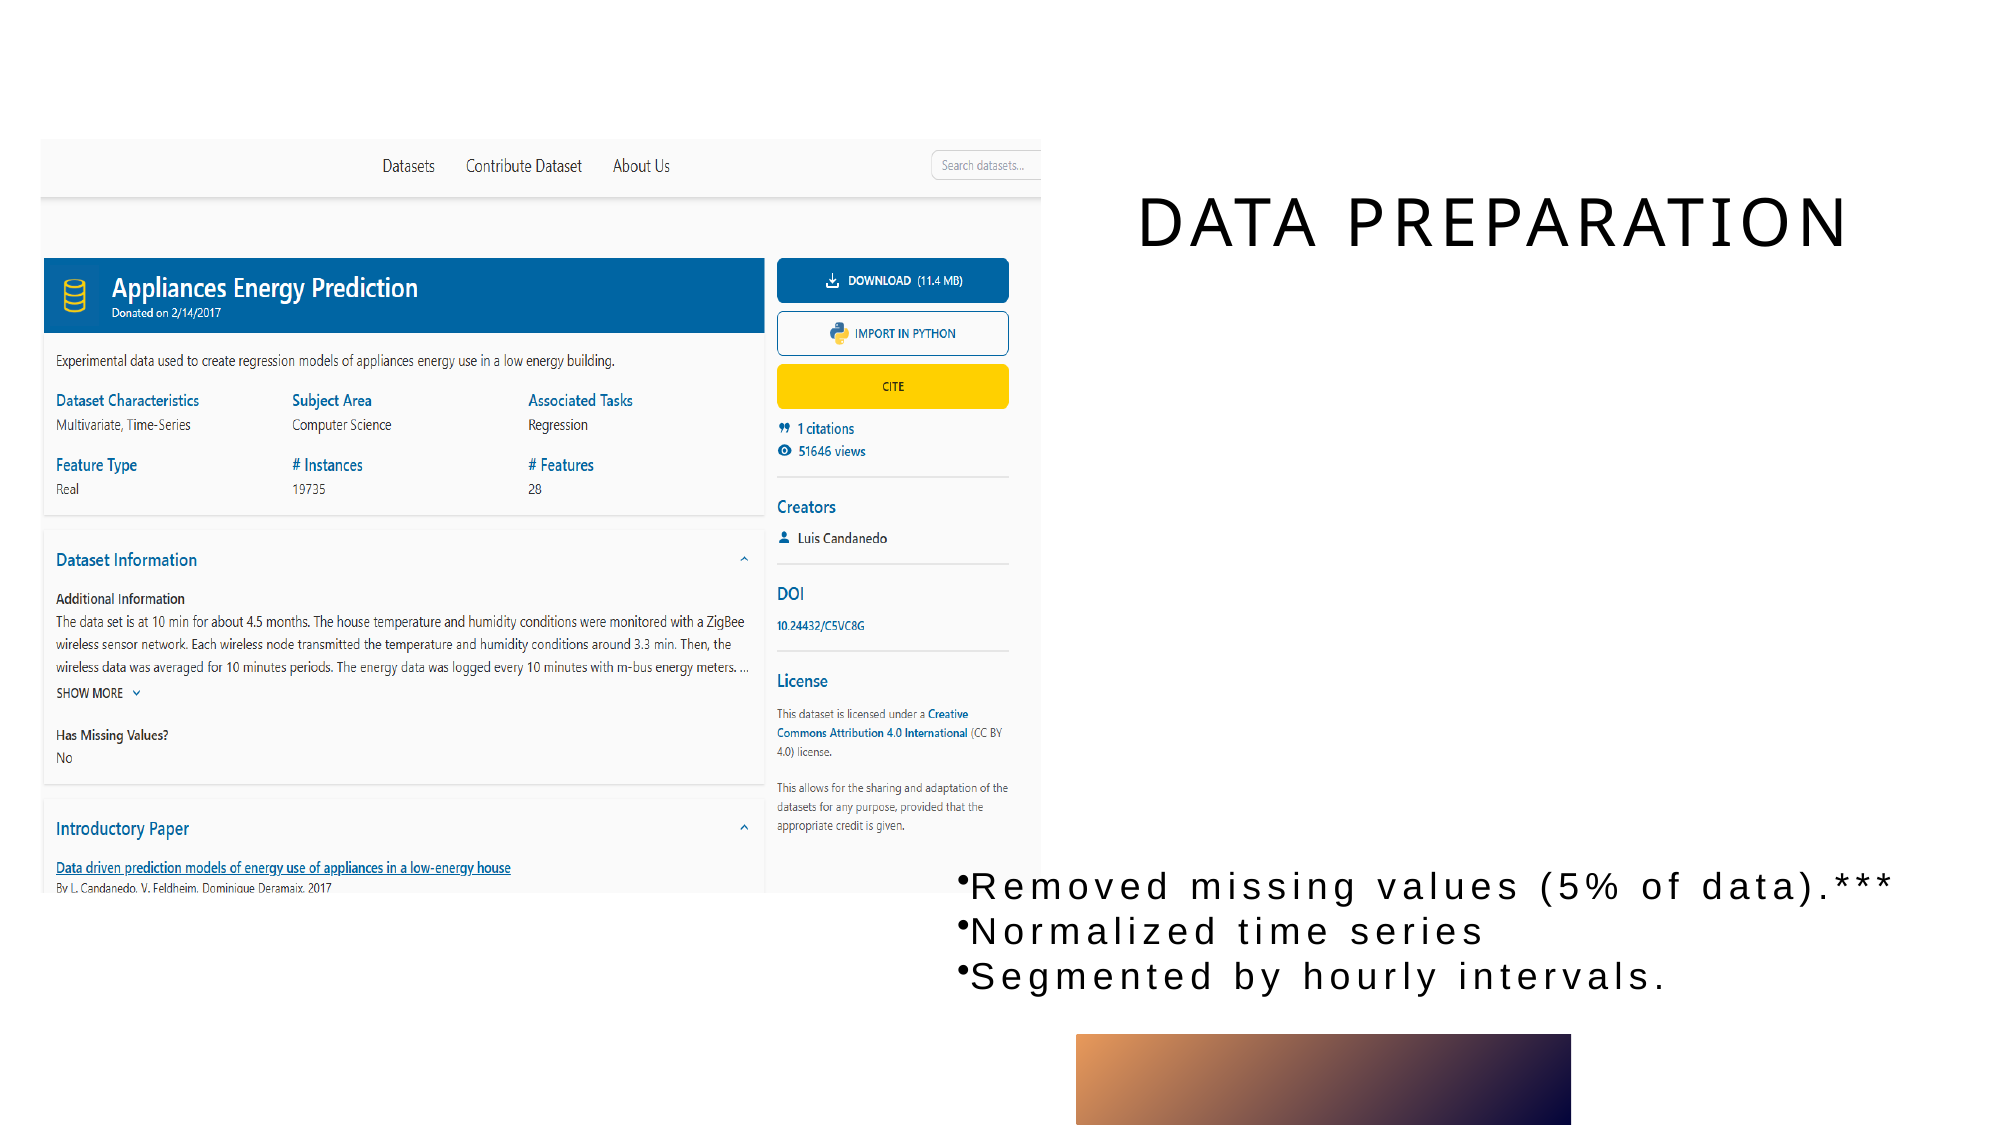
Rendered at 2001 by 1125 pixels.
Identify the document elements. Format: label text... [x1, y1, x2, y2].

title Data Preparation [1121, 168, 1916, 269]
picture [39, 138, 1042, 894]
list Removed missing values (5% of data).*** Normalized time series Segmented by hourly intervals. [941, 580, 1957, 1125]
